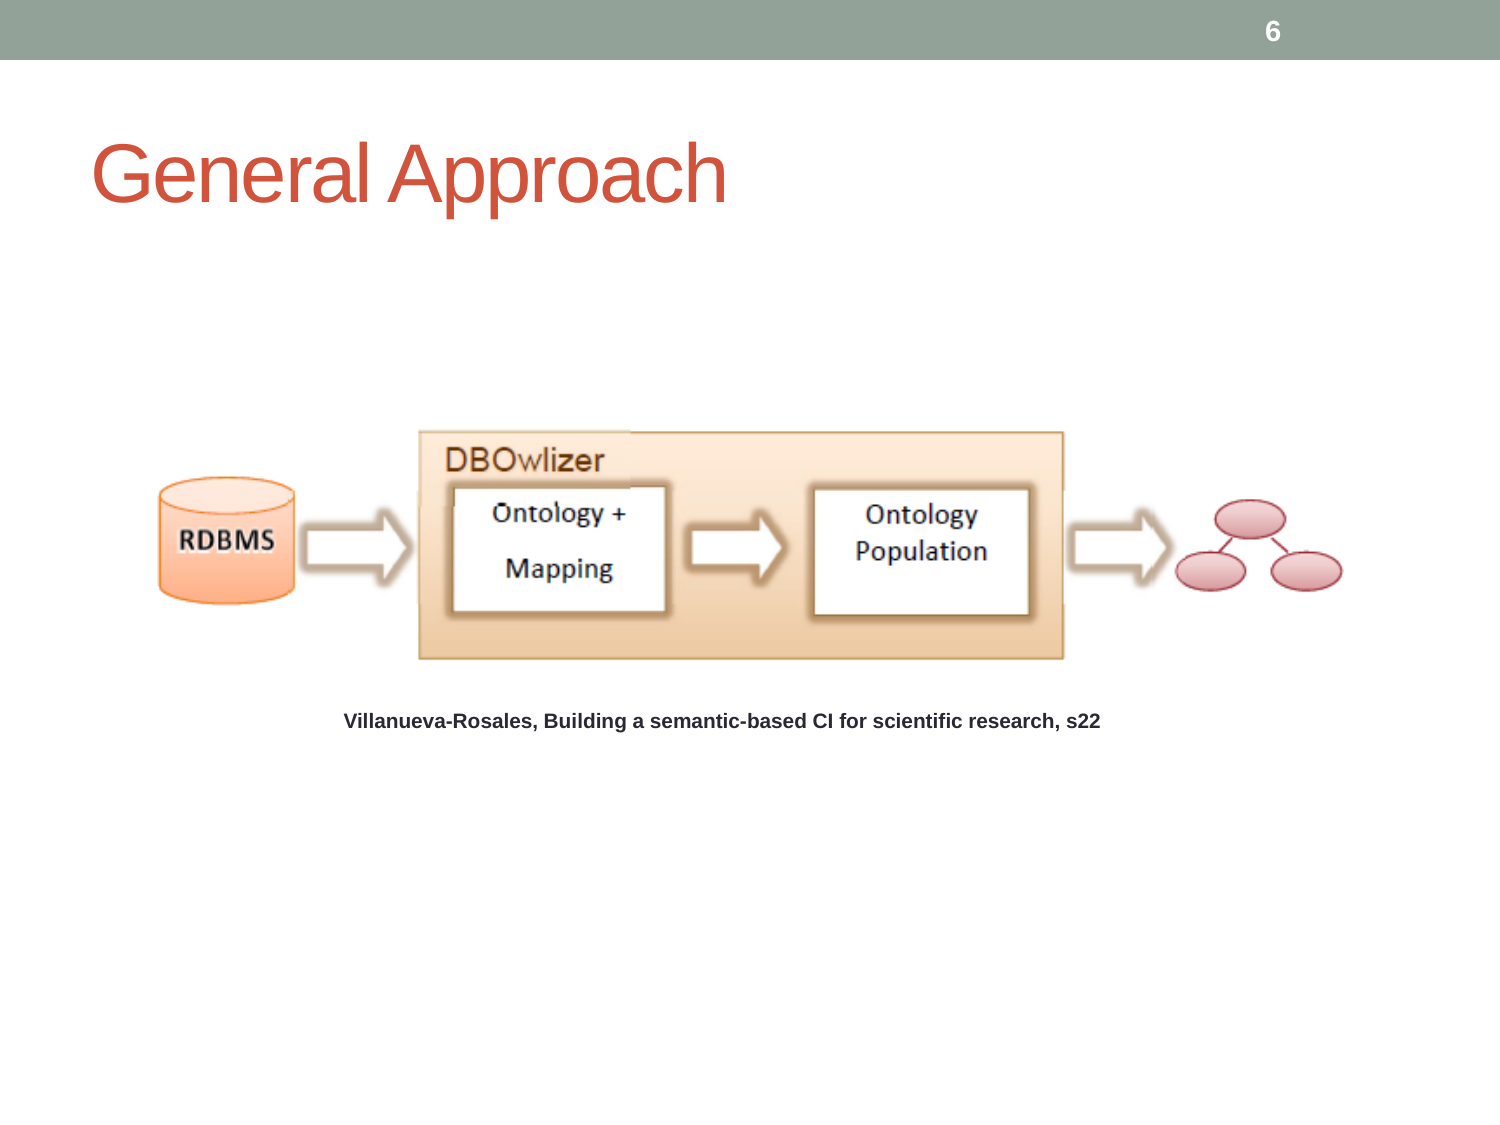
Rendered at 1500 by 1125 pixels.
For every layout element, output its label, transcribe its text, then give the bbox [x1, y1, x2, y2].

slide_number 6 [1250, 3, 1425, 57]
title General Approach [75, 87, 1425, 250]
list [137, 362, 1378, 749]
